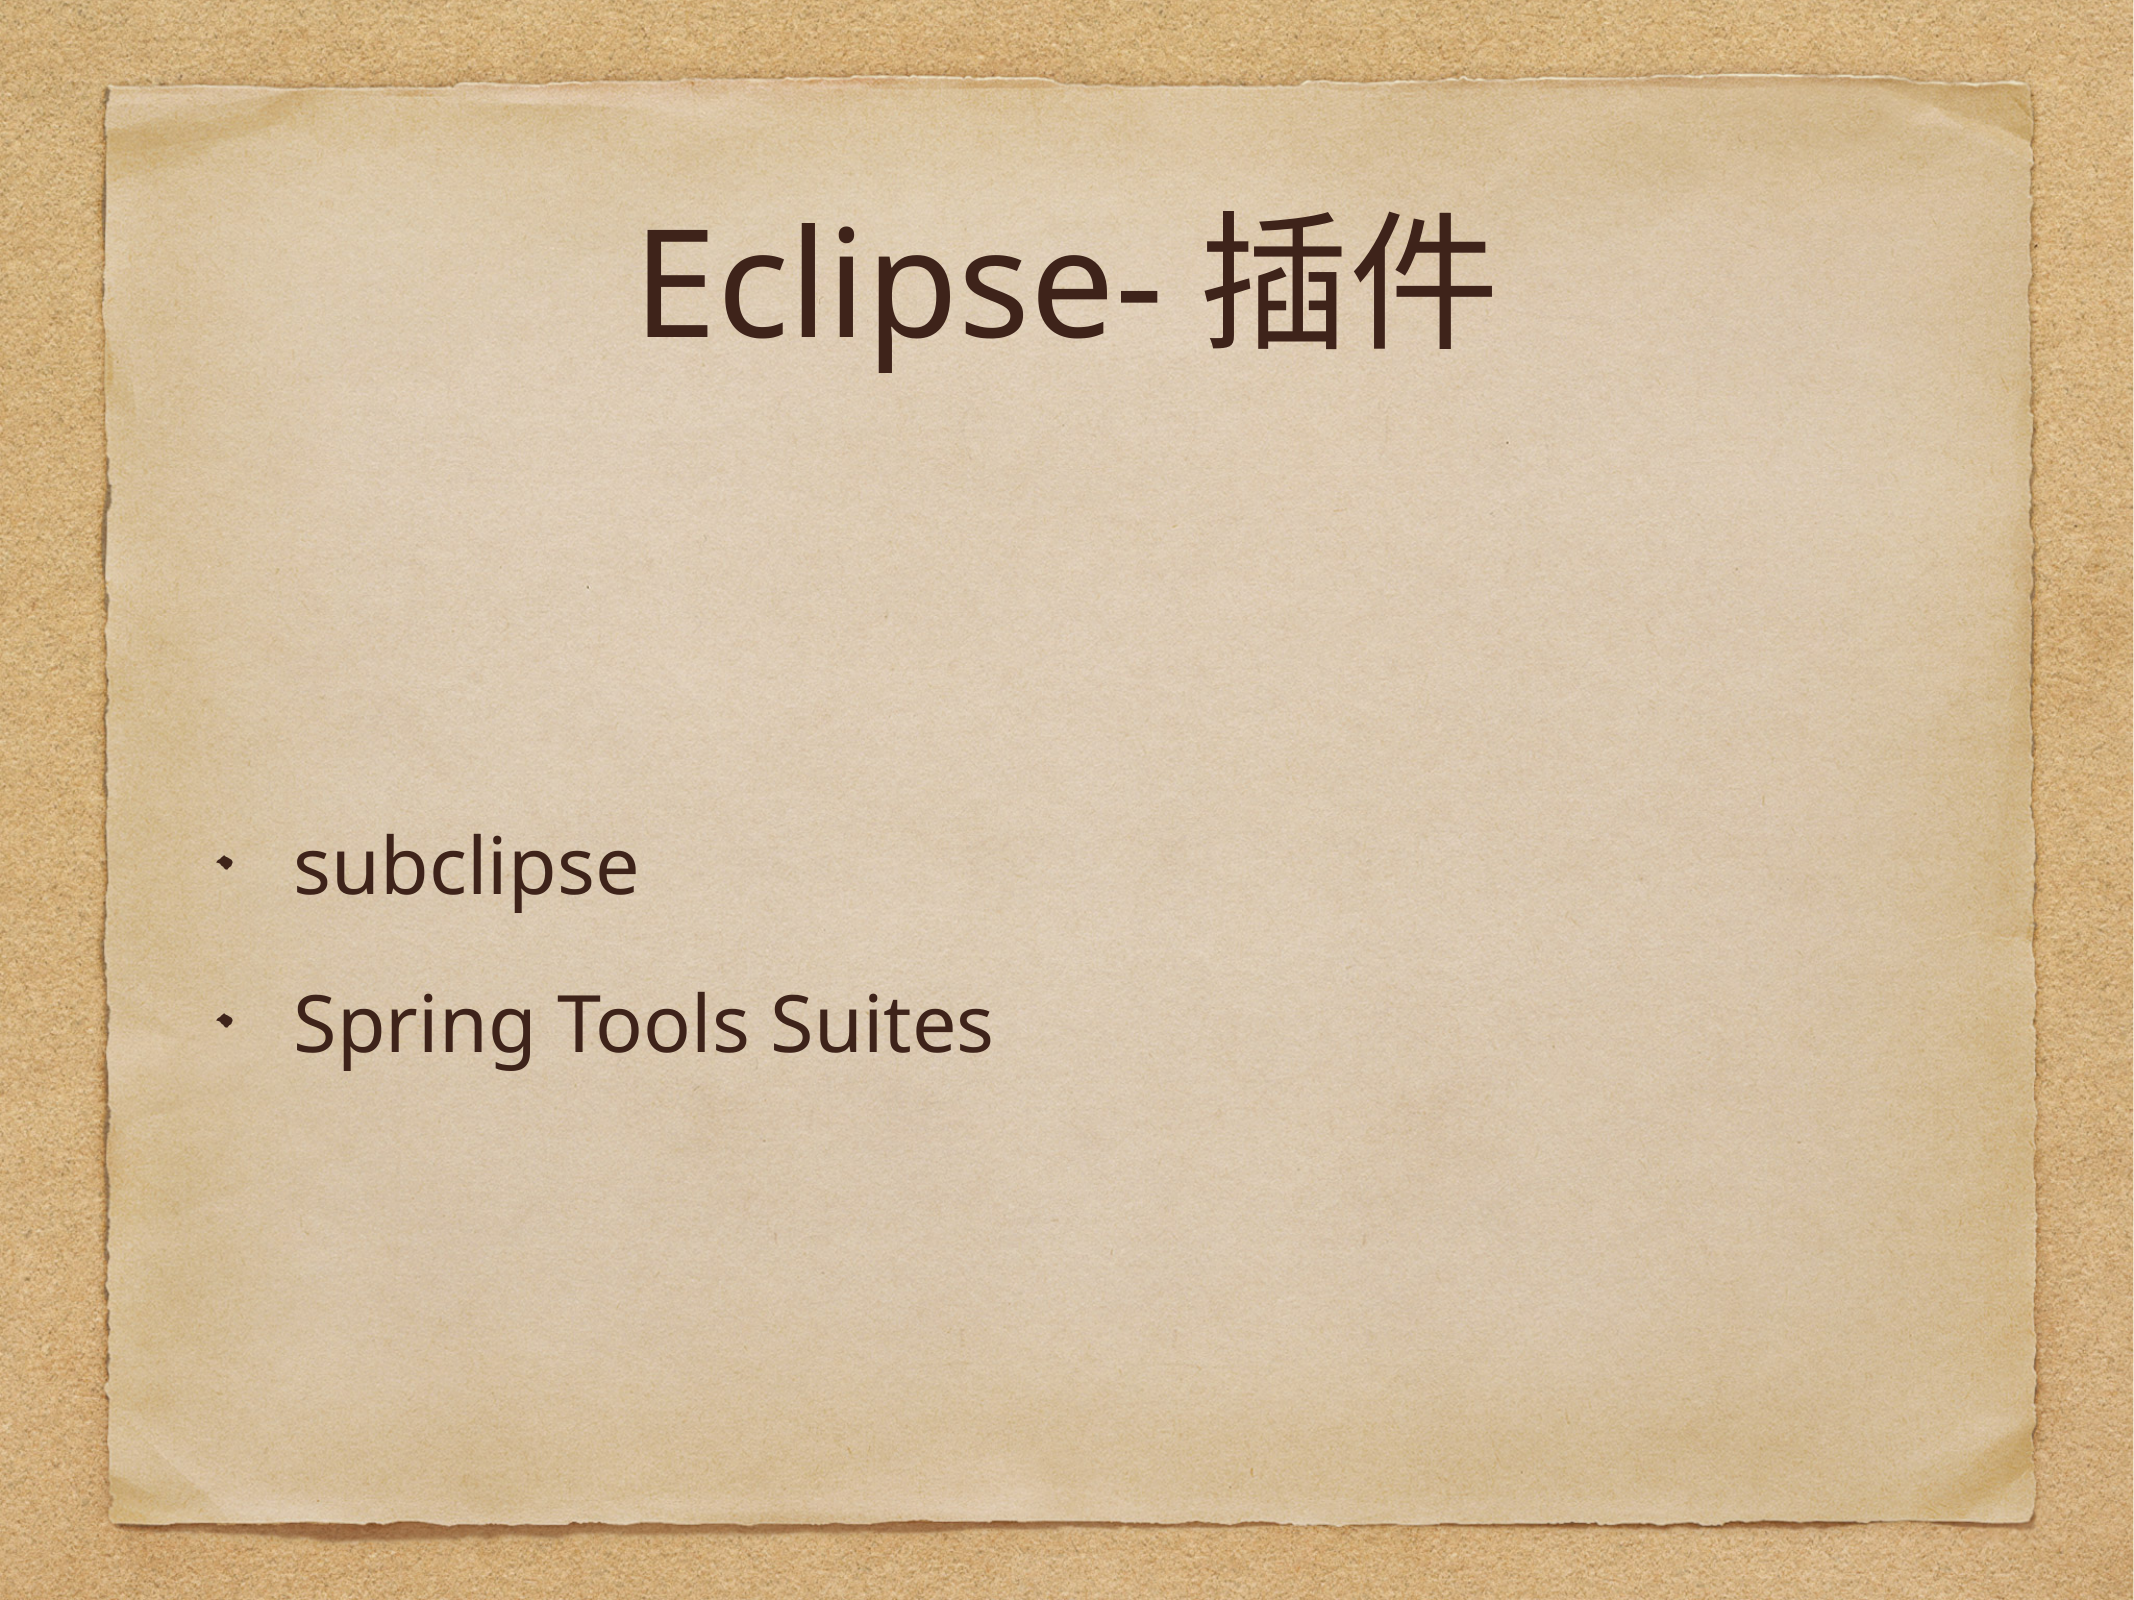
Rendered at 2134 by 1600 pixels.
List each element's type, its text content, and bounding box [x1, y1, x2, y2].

title Eclipse-插件 [207, 103, 1926, 451]
list subclipse Spring Tools Suites [207, 461, 1926, 1422]
picture [0, 0, 2134, 1600]
